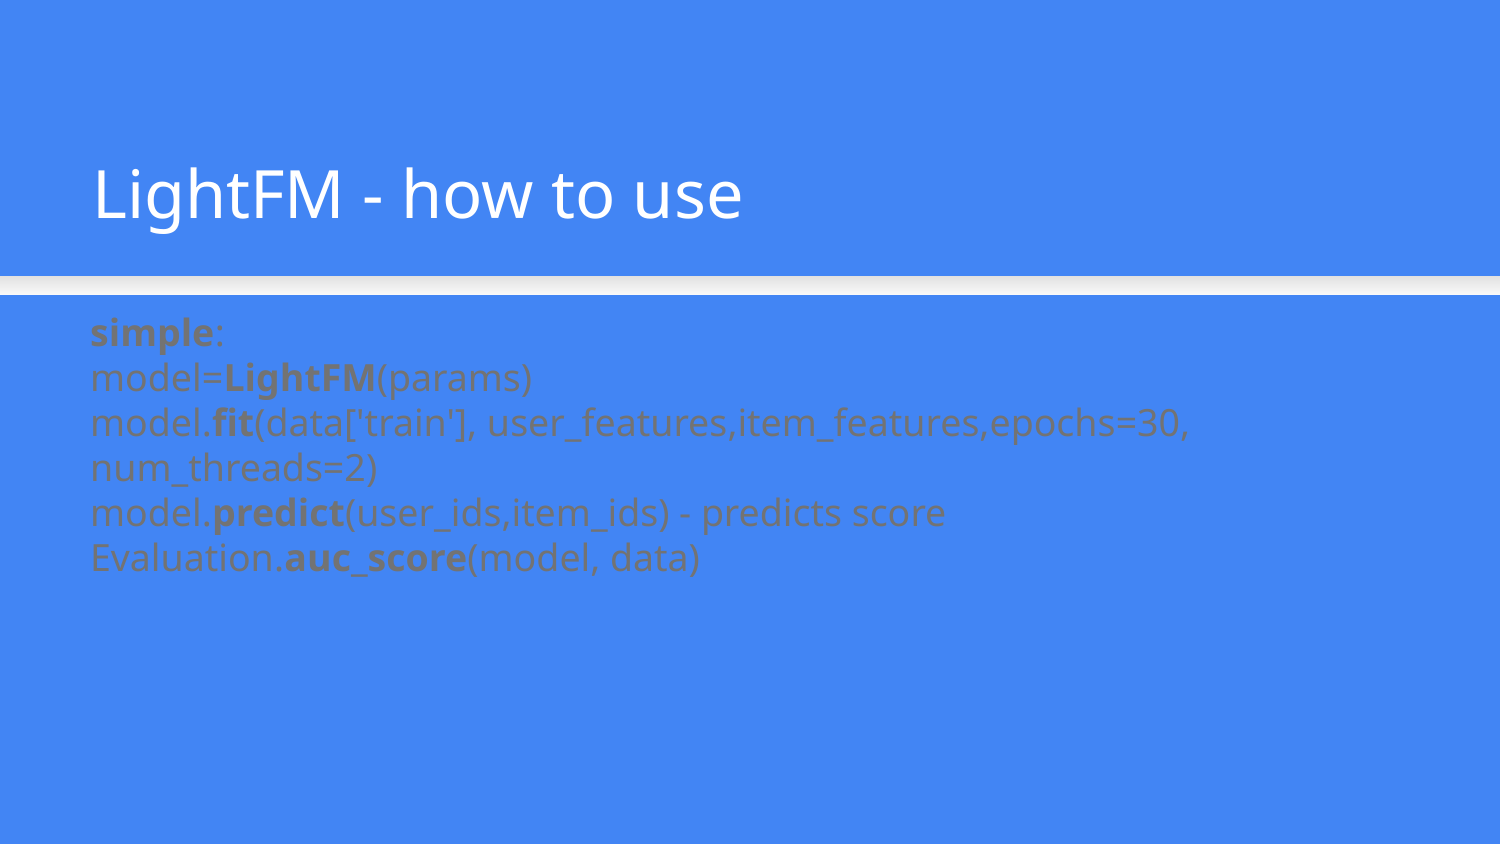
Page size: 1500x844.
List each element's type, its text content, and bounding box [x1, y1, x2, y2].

text_box simple: model=LightFM(params) model.fit(data['train'], user_features,item_features,epochs=30, num_threads=2) model.predict(user_ids,item_ids) - predicts score Evaluation.auc_score(model, data) [75, 294, 1425, 739]
text_box LightFM - how to use [77, 121, 1427, 247]
